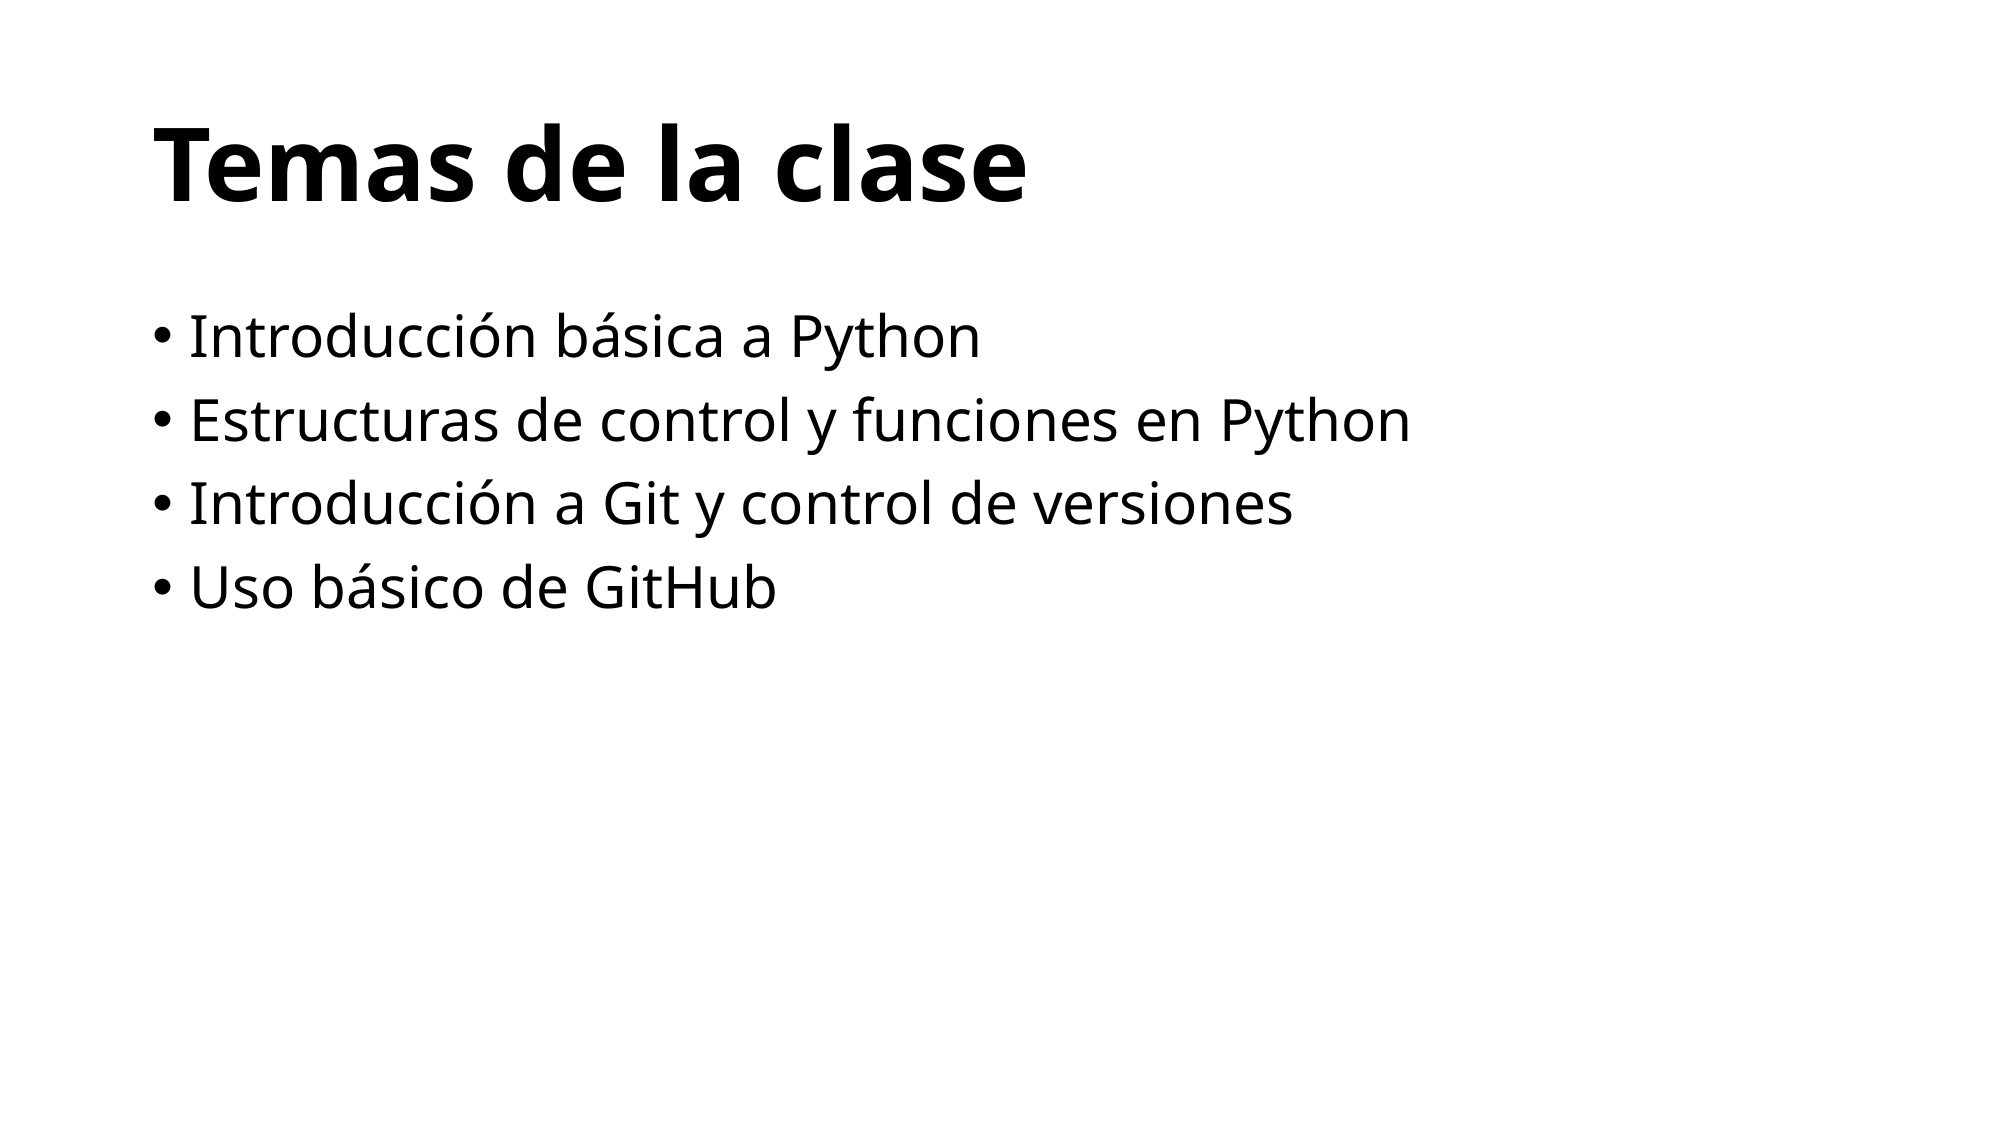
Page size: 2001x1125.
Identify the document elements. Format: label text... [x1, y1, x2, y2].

title Temas de la clase [137, 59, 1863, 278]
list Introducción básica a Python Estructuras de control y funciones en Python Introducción a Git y control de versiones Uso básico de GitHub [137, 299, 1863, 1014]
